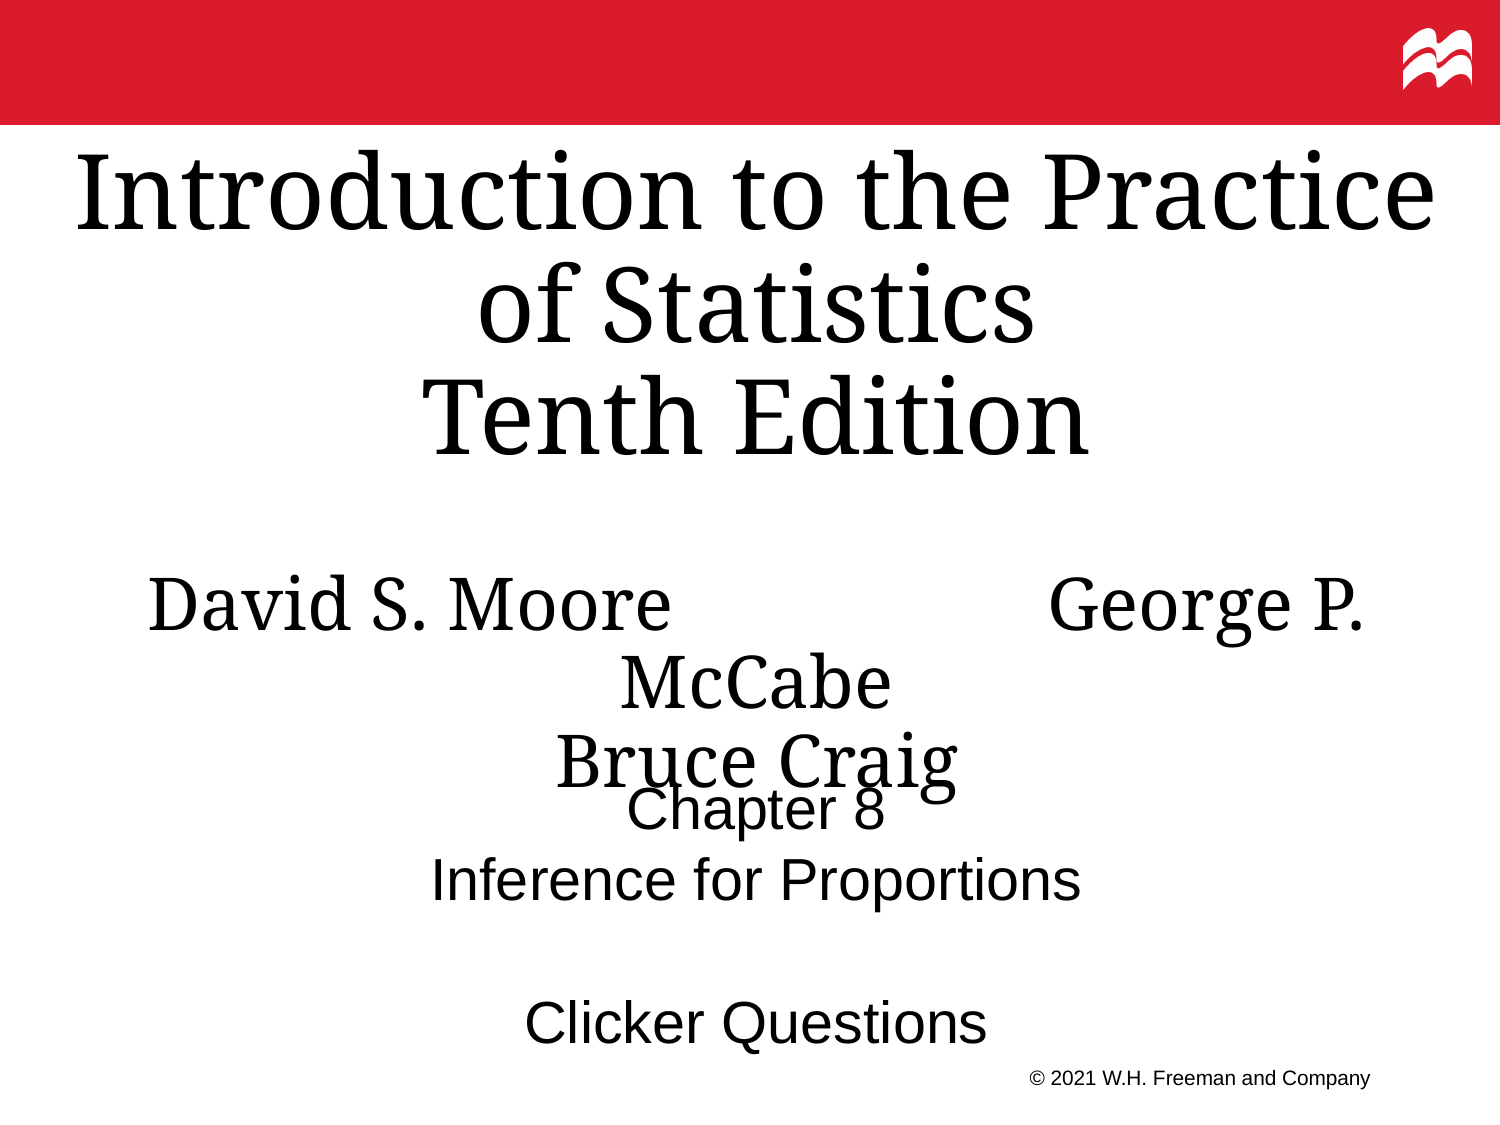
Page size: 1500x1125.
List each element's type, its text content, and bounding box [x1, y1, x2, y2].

footer © 2021 W.H. Freeman and Company [999, 1037, 1386, 1098]
text_box Introduction to the Practice of Statistics Tenth Edition David S. Moore George P. McCabe Bruce Craig [50, 132, 1464, 731]
picture [1403, 28, 1472, 90]
title Chapter 8 Inference for Proportions Clicker Questions [119, 762, 1395, 1063]
